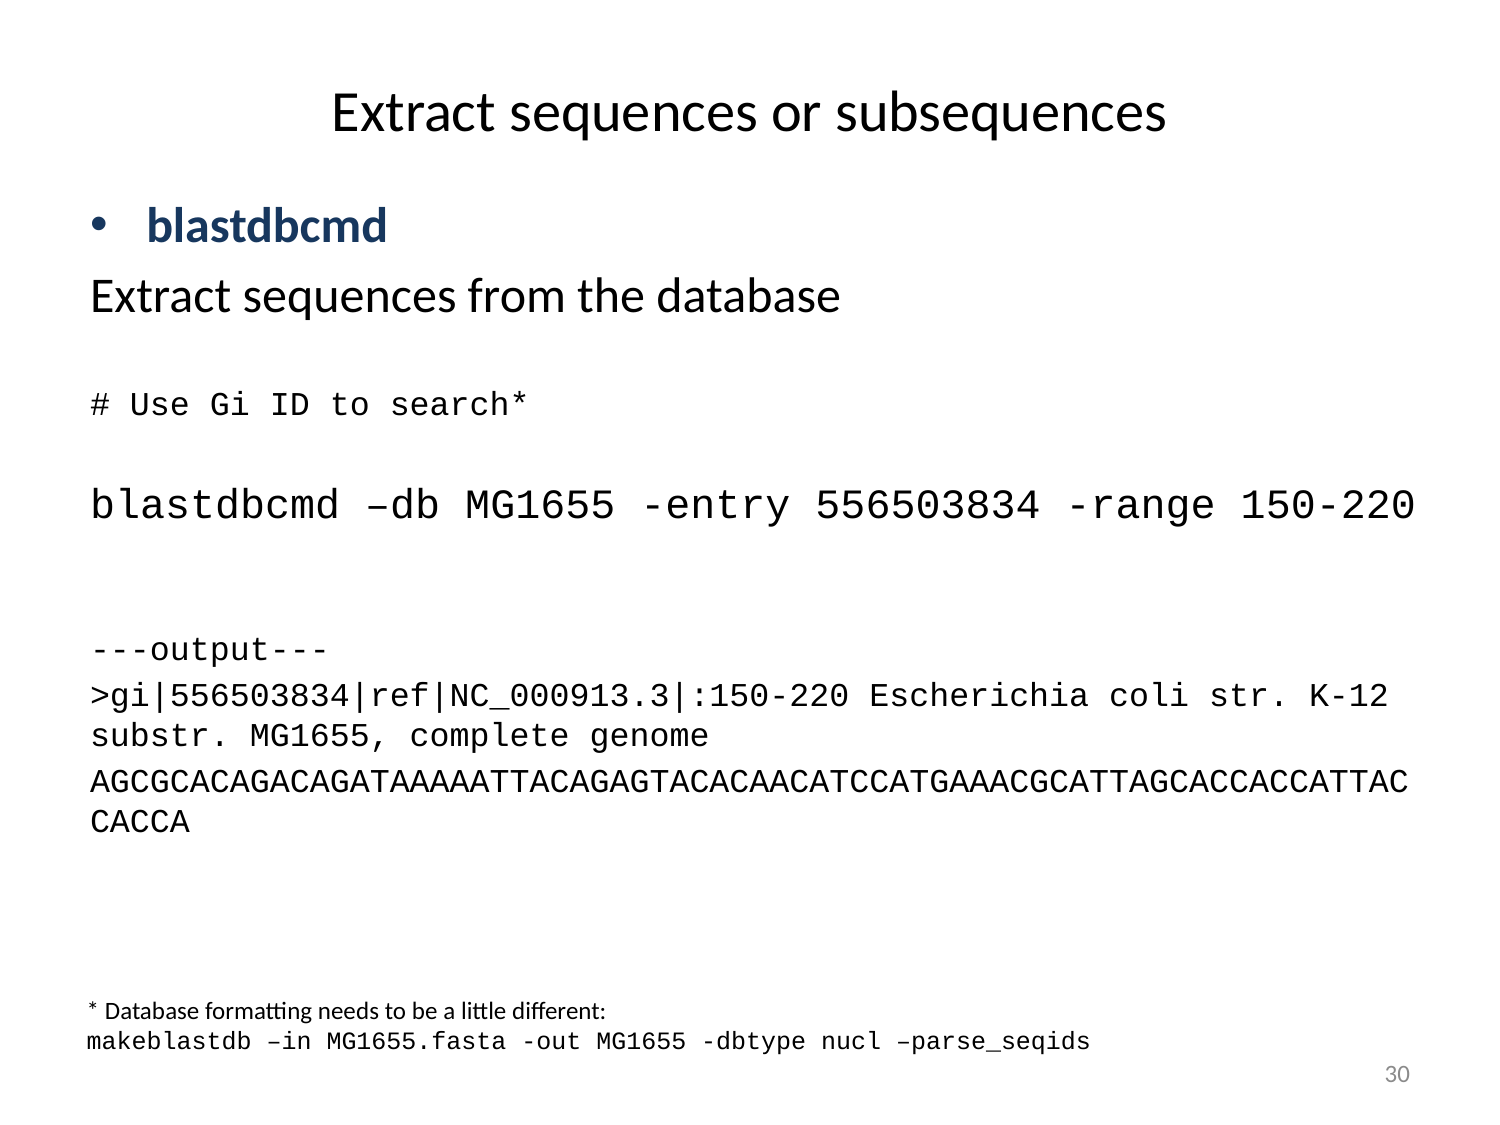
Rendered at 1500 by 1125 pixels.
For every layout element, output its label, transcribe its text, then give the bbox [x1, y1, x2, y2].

text_box * Database formatting needs to be a little different: makeblastdb –in MG1655.fasta -out MG1655 -dbtype nucl –parse_seqids [71, 987, 1107, 1062]
title Extract sequences or subsequences [75, 45, 1425, 172]
list blastdbcmd Extract sequences from the database # Use Gi ID to search* blastdbcmd –db MG1655 -entry 556503834 -range 150-220 ---output--- >gi|556503834|ref|NC_000913.3|:150-220 Escherichia coli str. K-12 substr. MG1655, complete genome AGCGCACAGACAGATAAAAATTACAGAGTACACAACATCCATGAAACGCATTAGCACCACCATTACCACCA [75, 185, 1444, 1023]
slide_number 30 [1074, 1042, 1425, 1103]
